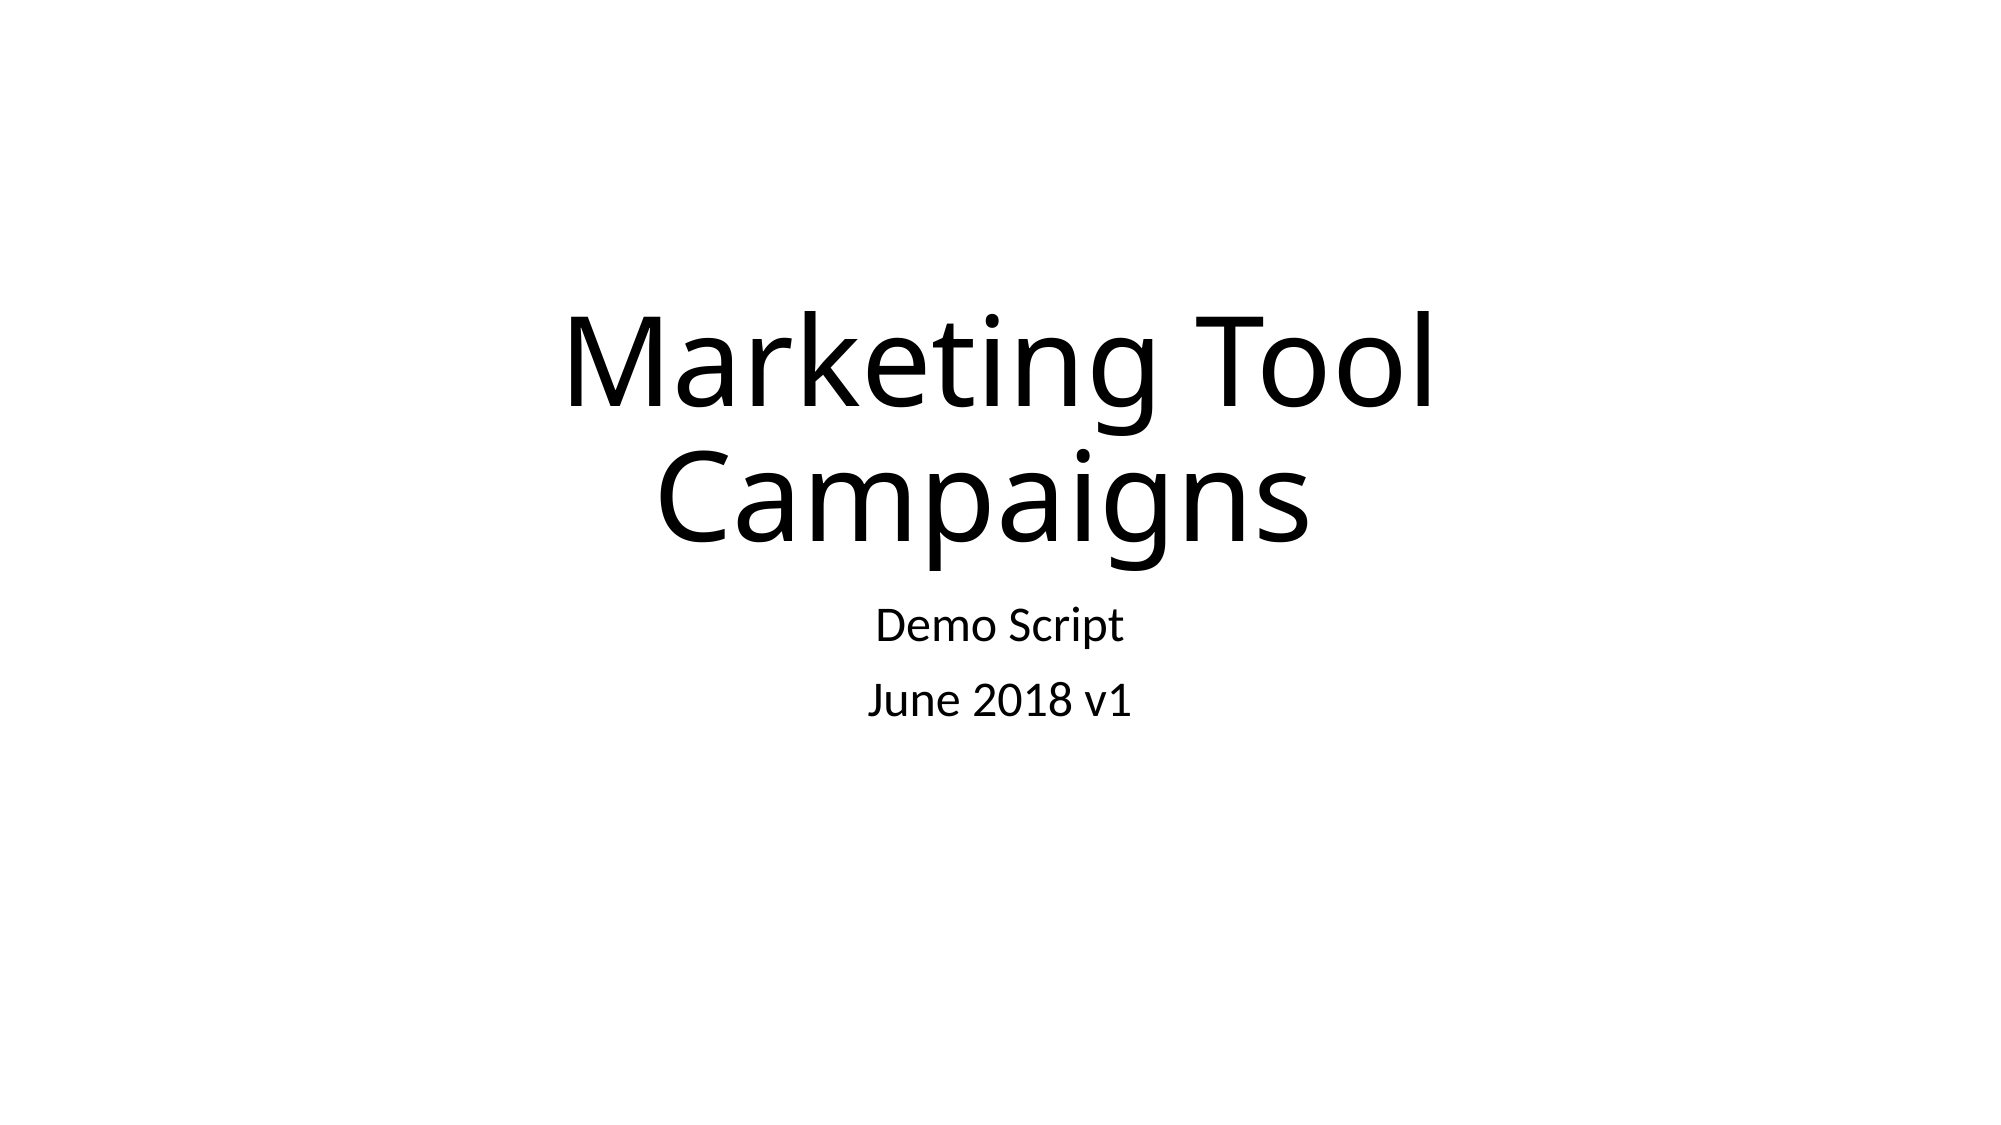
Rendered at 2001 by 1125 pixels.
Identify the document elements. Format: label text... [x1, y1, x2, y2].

title Marketing Tool Campaigns [249, 184, 1750, 576]
subtitle Demo Script June 2018 v1 [249, 590, 1750, 863]
